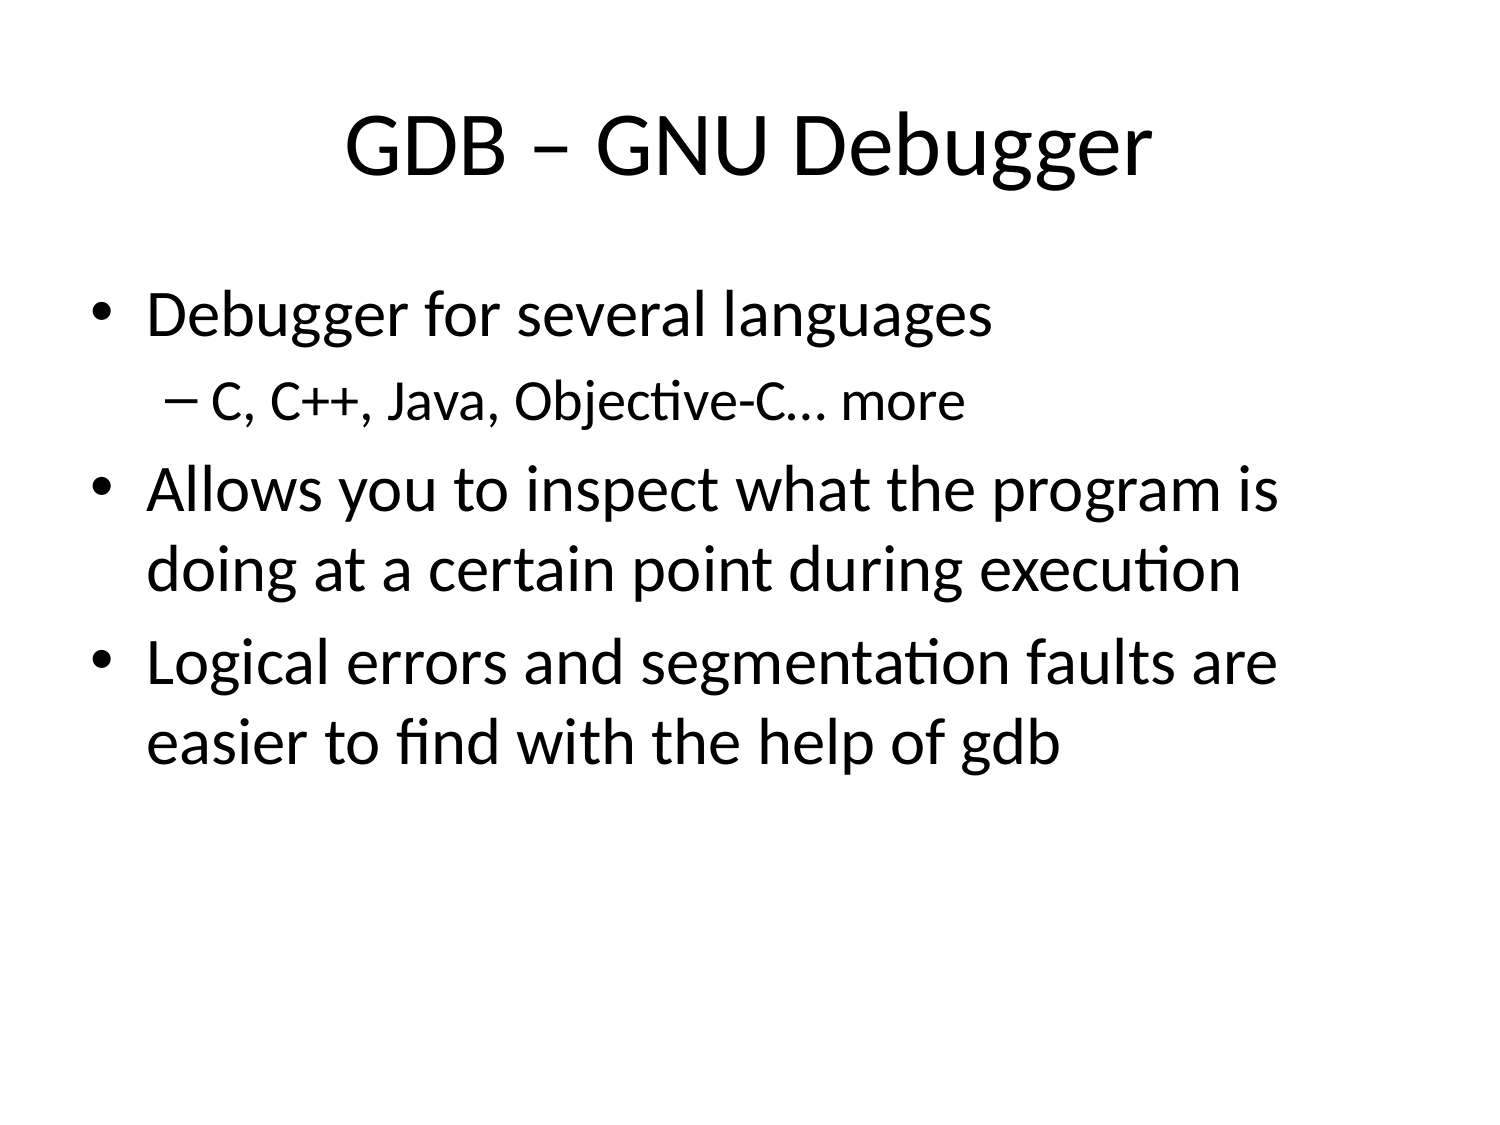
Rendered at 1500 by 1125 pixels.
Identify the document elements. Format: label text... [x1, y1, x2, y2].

title GDB – GNU Debugger [75, 45, 1425, 233]
list Debugger for several languages C, C++, Java, Objective-C… more Allows you to inspect what the program is doing at a certain point during execution Logical errors and segmentation faults are easier to ﬁnd with the help of gdb [75, 262, 1425, 1005]
